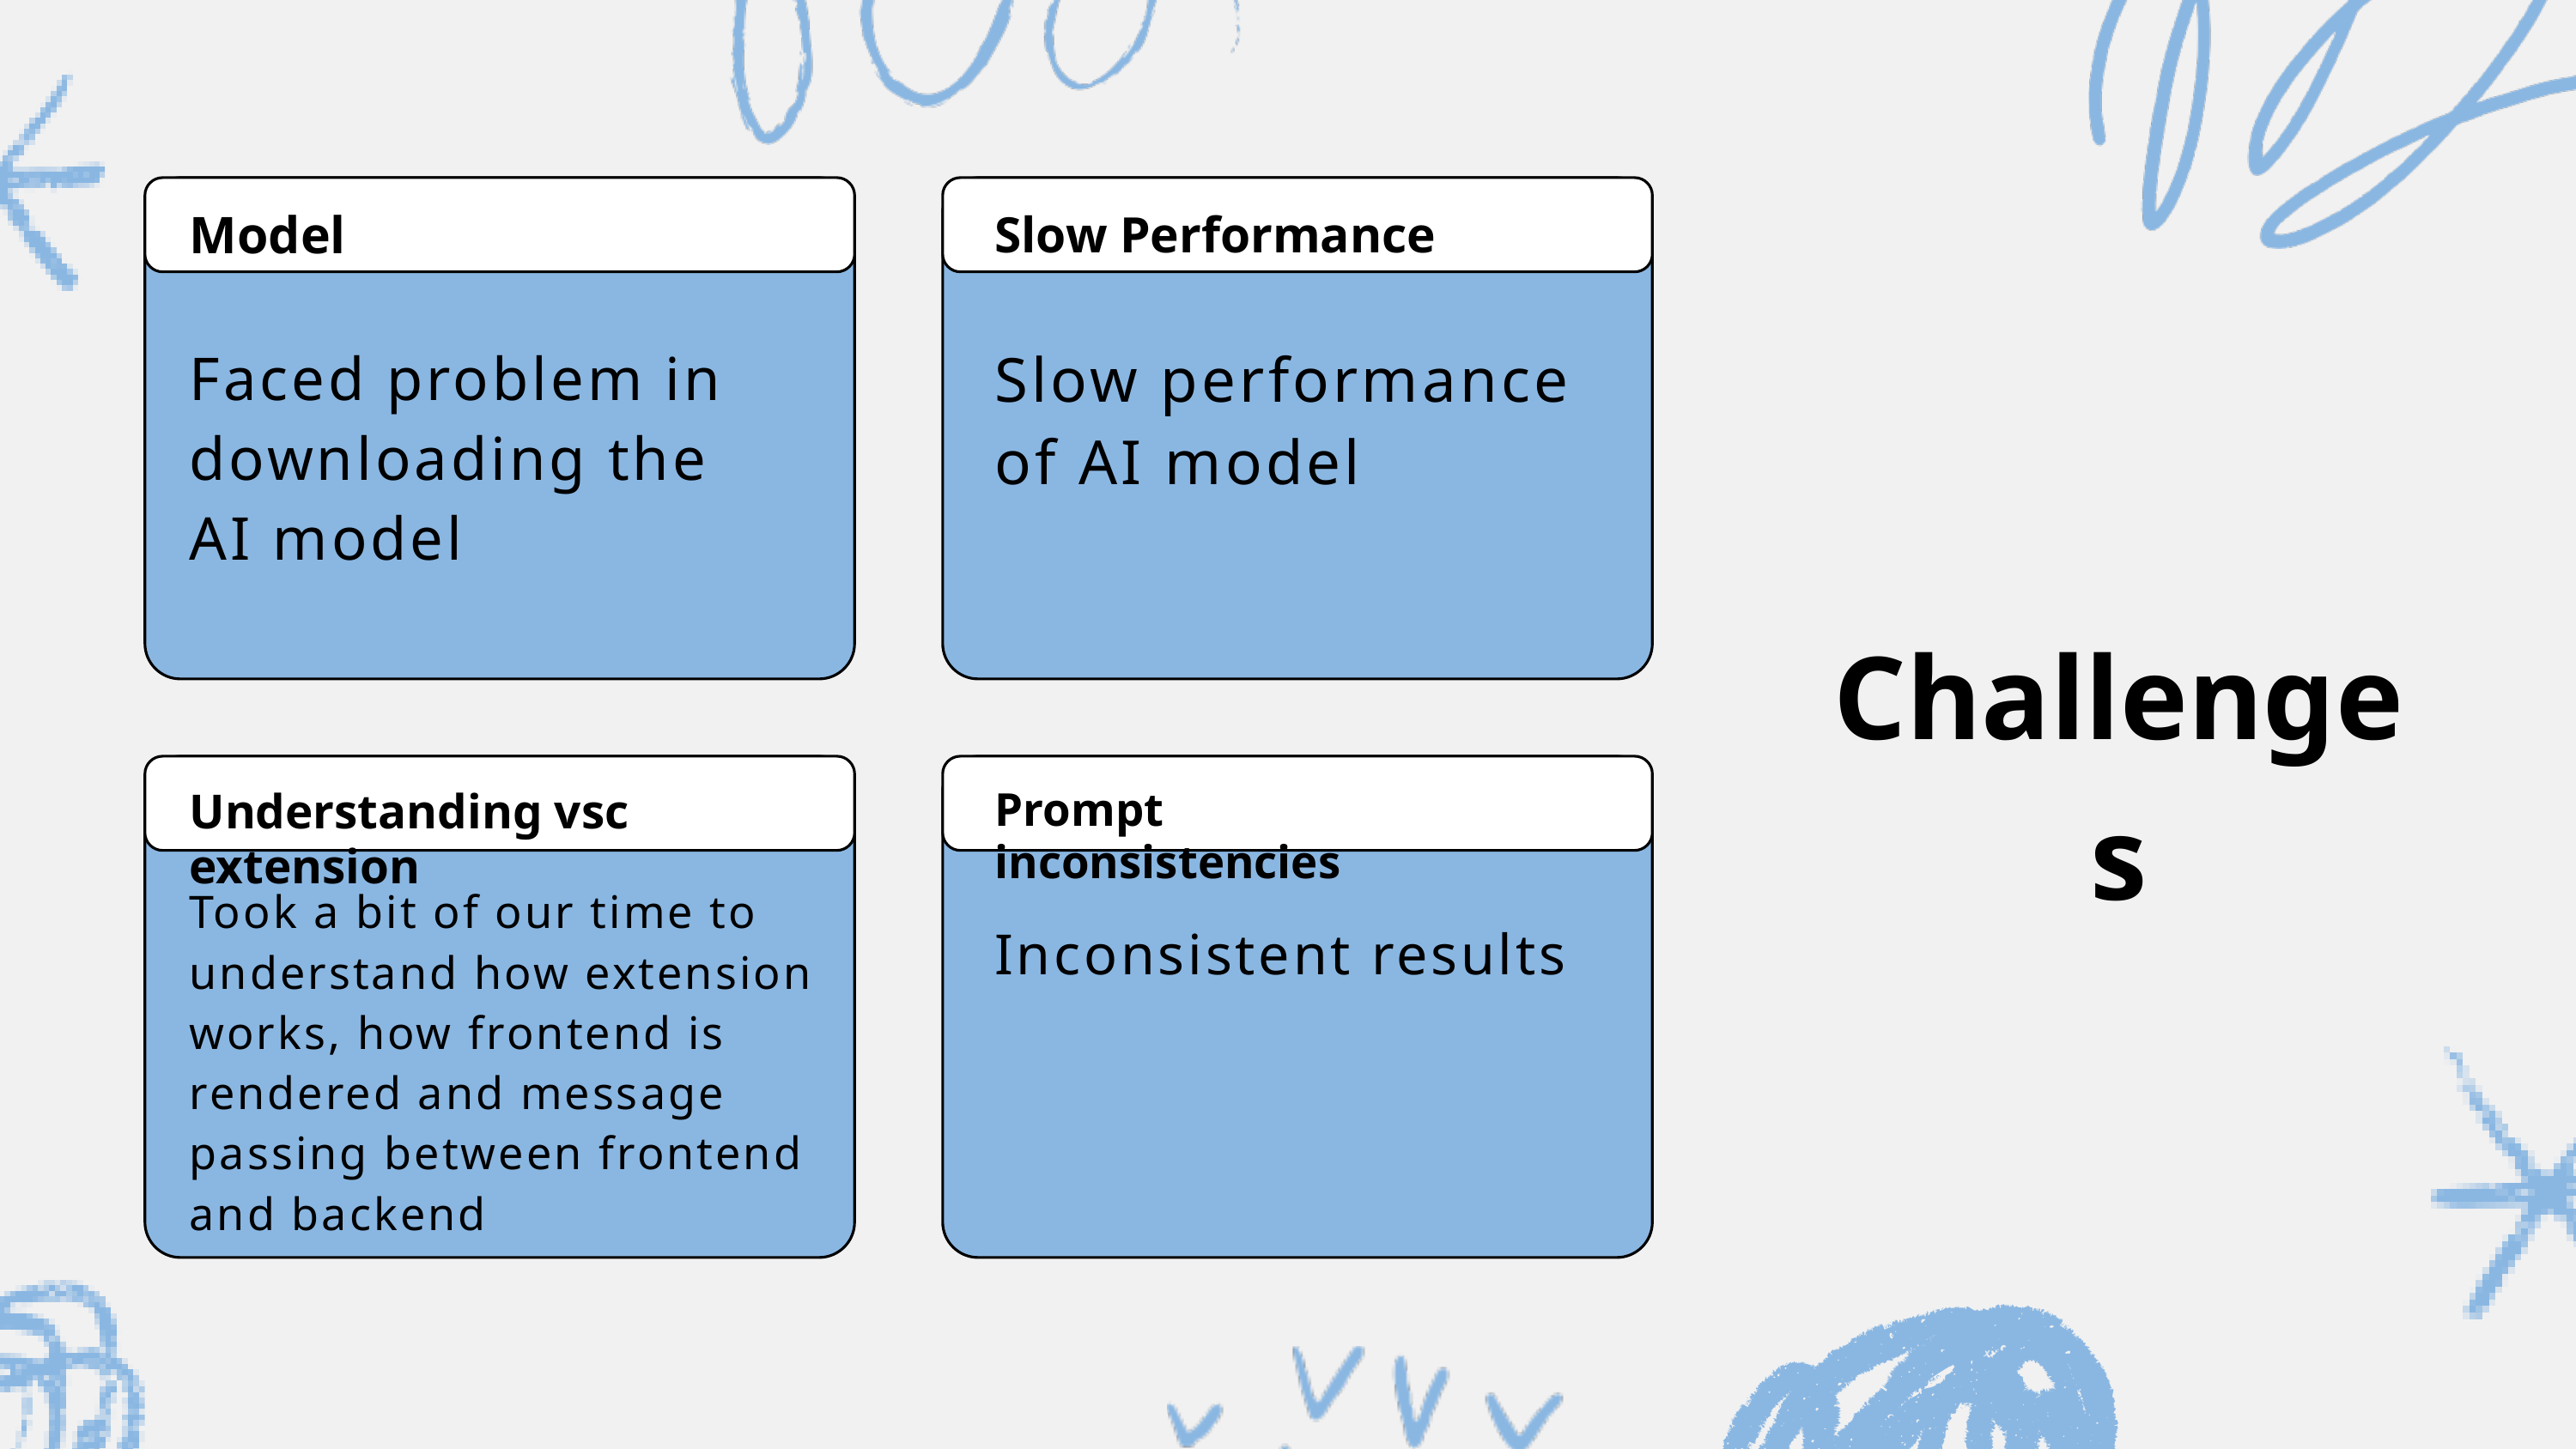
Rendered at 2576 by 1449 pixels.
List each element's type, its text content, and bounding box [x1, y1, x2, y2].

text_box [144, 857, 855, 1258]
text_box [2431, 1046, 2576, 1319]
text_box [645, 0, 1241, 145]
text_box Challenges [1808, 602, 2428, 923]
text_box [942, 858, 1653, 1258]
text_box [1707, 1303, 2119, 1449]
text_box [0, 1280, 145, 1449]
text_box [2088, 0, 2576, 249]
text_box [942, 177, 1653, 272]
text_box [144, 177, 855, 272]
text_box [942, 277, 1653, 680]
text_box [1167, 1346, 1614, 1449]
text_box [0, 64, 106, 291]
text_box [144, 755, 855, 851]
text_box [942, 755, 1653, 851]
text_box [144, 276, 855, 680]
